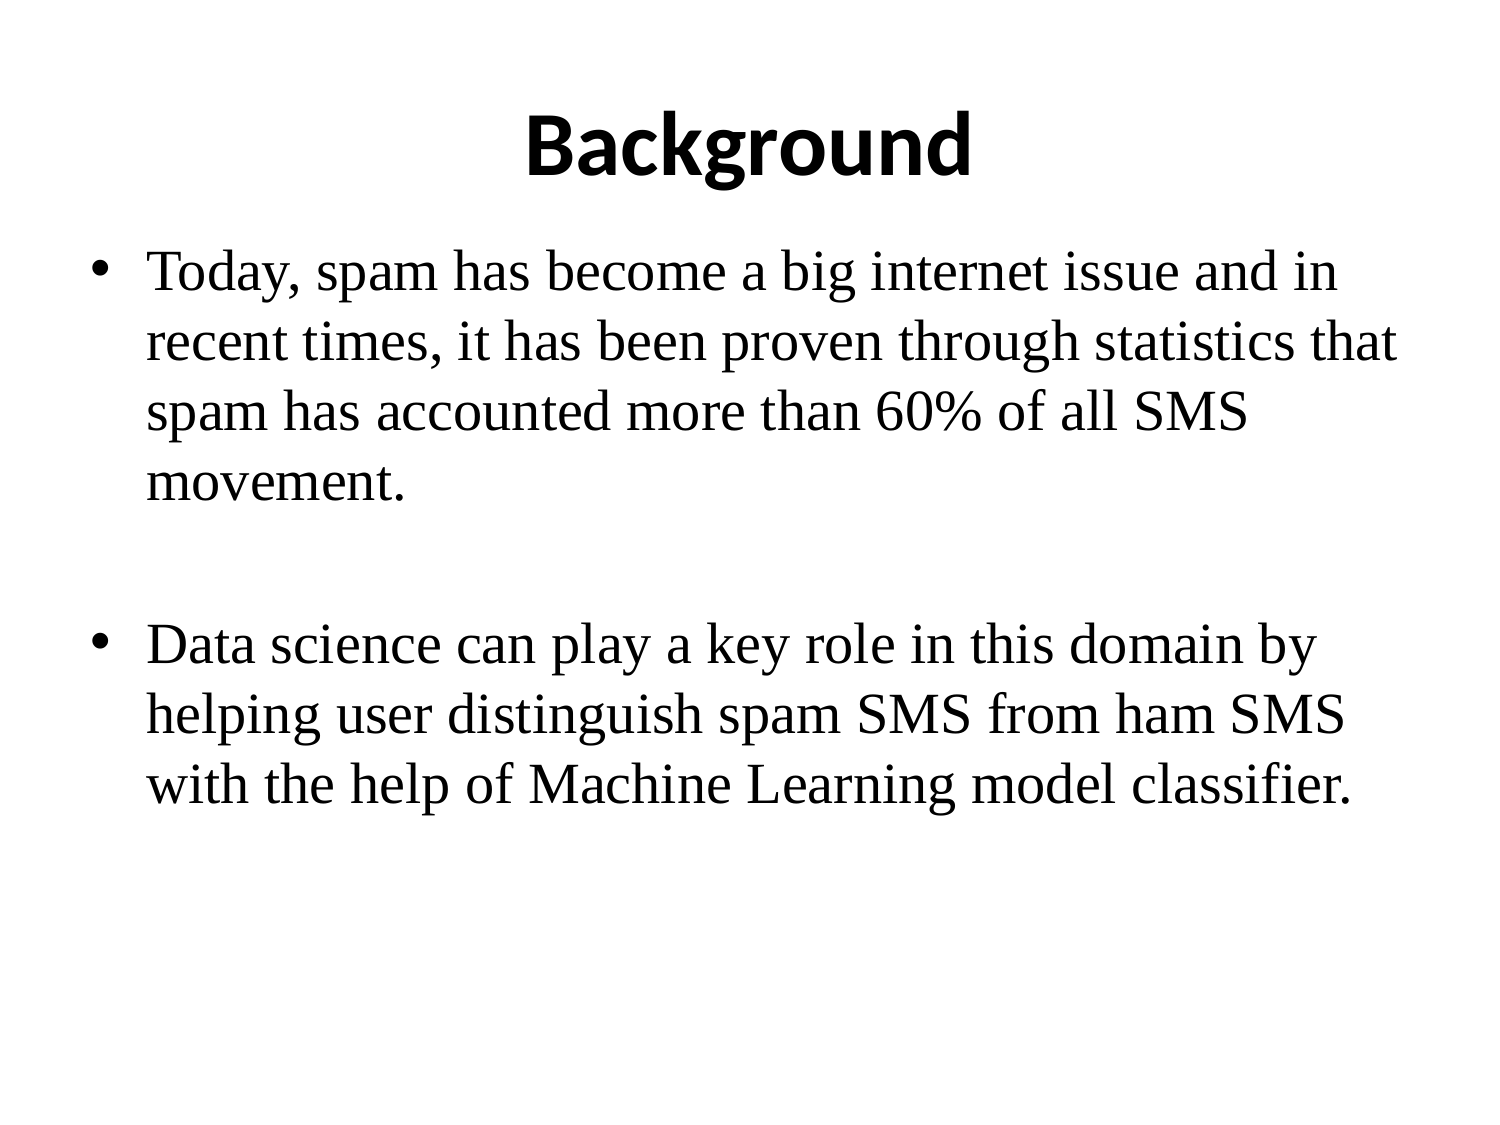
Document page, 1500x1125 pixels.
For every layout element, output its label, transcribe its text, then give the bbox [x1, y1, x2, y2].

title Background [75, 45, 1425, 224]
list Today, spam has become a big internet issue and in recent times, it has been proven through statistics that spam has accounted more than 60% of all SMS movement. Data science can play a key role in this domain by helping user distinguish spam SMS from ham SMS with the help of Machine Learning model classifier. [75, 224, 1425, 1125]
